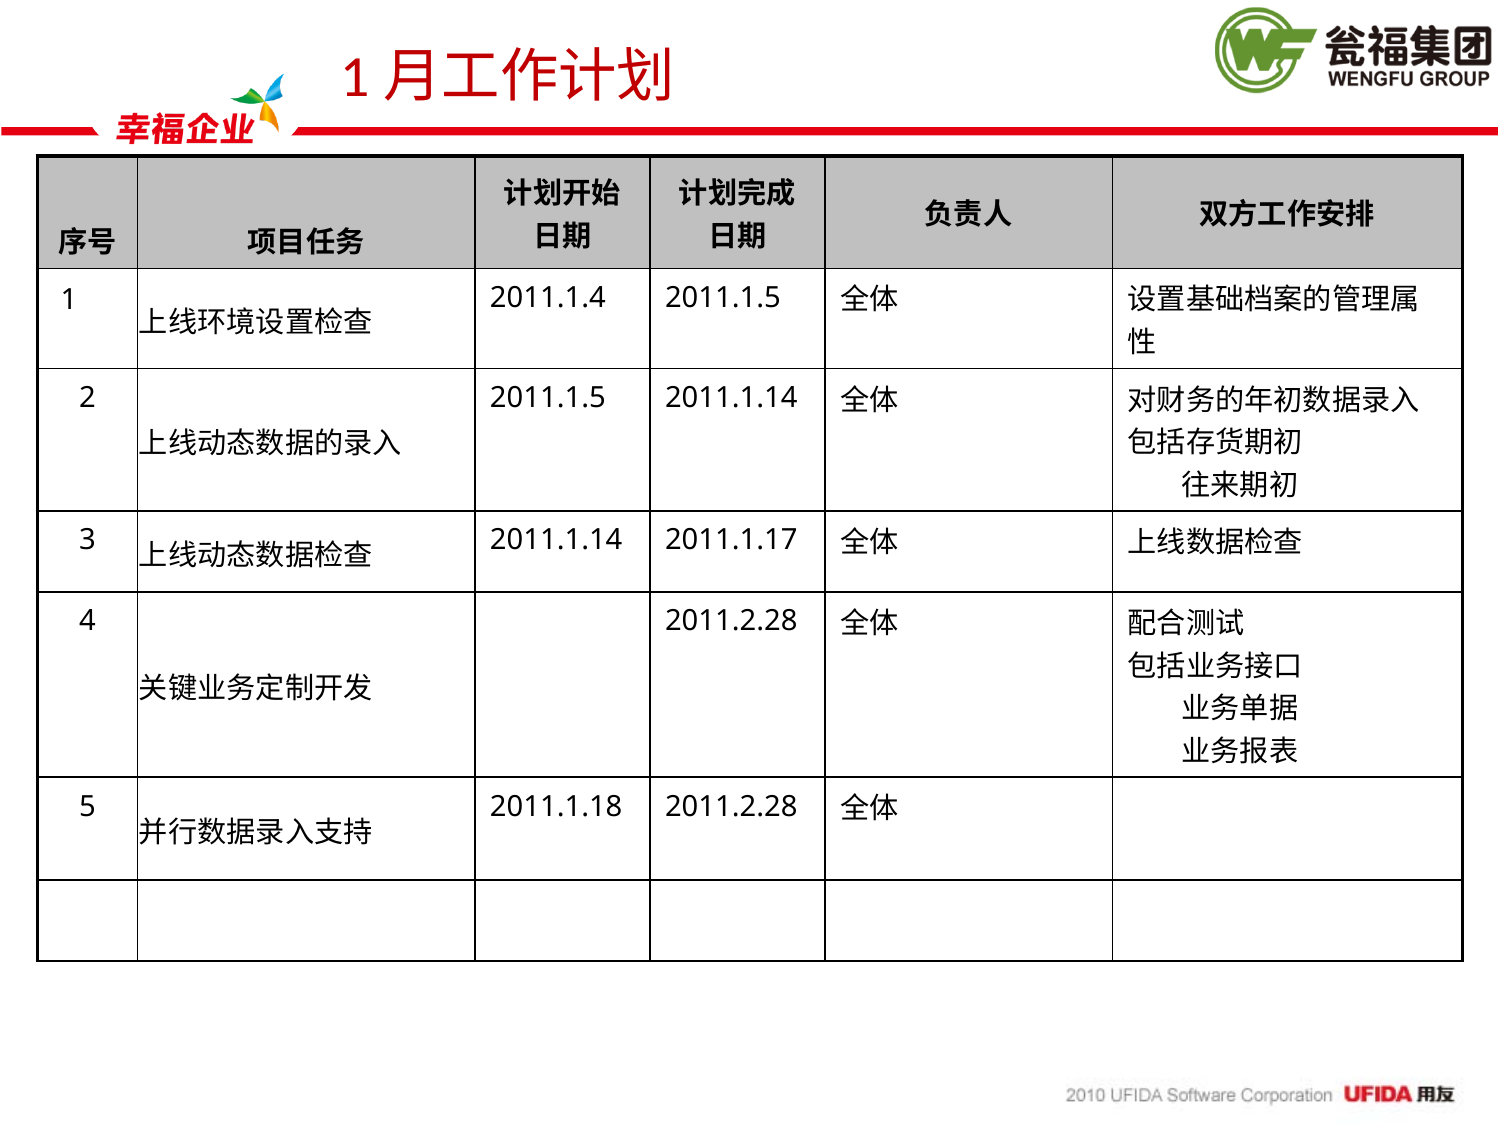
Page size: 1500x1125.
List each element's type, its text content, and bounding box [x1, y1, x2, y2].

table_cell 上线环境设置检查 [138, 269, 474, 368]
table_header 序号 [39, 158, 137, 268]
picture [1025, 1062, 1500, 1125]
table_cell 全体 [826, 269, 1112, 368]
table_cell 对财务的年初数据录入 包括存货期初 往来期初 [1113, 369, 1461, 510]
picture [1209, 0, 1500, 102]
table_cell 2011.1.18 [476, 778, 649, 879]
table_cell 2011.1.5 [651, 269, 824, 368]
table_header 双方工作安排 [1113, 158, 1461, 268]
table_cell [1113, 881, 1461, 960]
table_cell 2011.2.28 [651, 778, 824, 879]
table_cell 全体 [826, 512, 1112, 591]
table_header 计划完成日期 [651, 158, 824, 268]
table_cell 2011.1.5 [476, 369, 649, 510]
table_cell [138, 881, 474, 960]
picture [103, 62, 292, 150]
table_cell 2011.1.17 [651, 512, 824, 591]
table_cell 全体 [826, 593, 1112, 776]
table_cell 2011.1.14 [476, 512, 649, 591]
title 1月工作计划 [324, 24, 738, 122]
table_cell 2011.2.28 [651, 593, 824, 776]
table_cell 关键业务定制开发 [138, 593, 474, 776]
table_cell 全体 [826, 778, 1112, 879]
table_cell 上线动态数据的录入 [138, 369, 474, 510]
table_header 项目任务 [138, 158, 474, 268]
table_cell 1 [39, 269, 137, 368]
table_header 负责人 [826, 158, 1112, 268]
table_cell 4 [39, 593, 137, 776]
table_cell 2 [39, 369, 137, 510]
table_cell 5 [39, 778, 137, 879]
table_cell [476, 593, 649, 776]
table_cell 2011.1.4 [476, 269, 649, 368]
table_cell 上线动态数据检查 [138, 512, 474, 591]
table_cell [39, 881, 137, 960]
table_cell [1113, 778, 1461, 879]
table_cell 并行数据录入支持 [138, 778, 474, 879]
table_cell 3 [39, 512, 137, 591]
table_cell [826, 881, 1112, 960]
table_cell 全体 [826, 369, 1112, 510]
table_cell [651, 881, 824, 960]
table_cell 配合测试 包括业务接口 业务单据 业务报表 [1113, 593, 1461, 776]
table_cell 设置基础档案的管理属性 [1113, 269, 1461, 368]
table_cell [476, 881, 649, 960]
table_cell 2011.1.14 [651, 369, 824, 510]
table_cell 上线数据检查 [1113, 512, 1461, 591]
table_header 计划开始日期 [476, 158, 649, 268]
